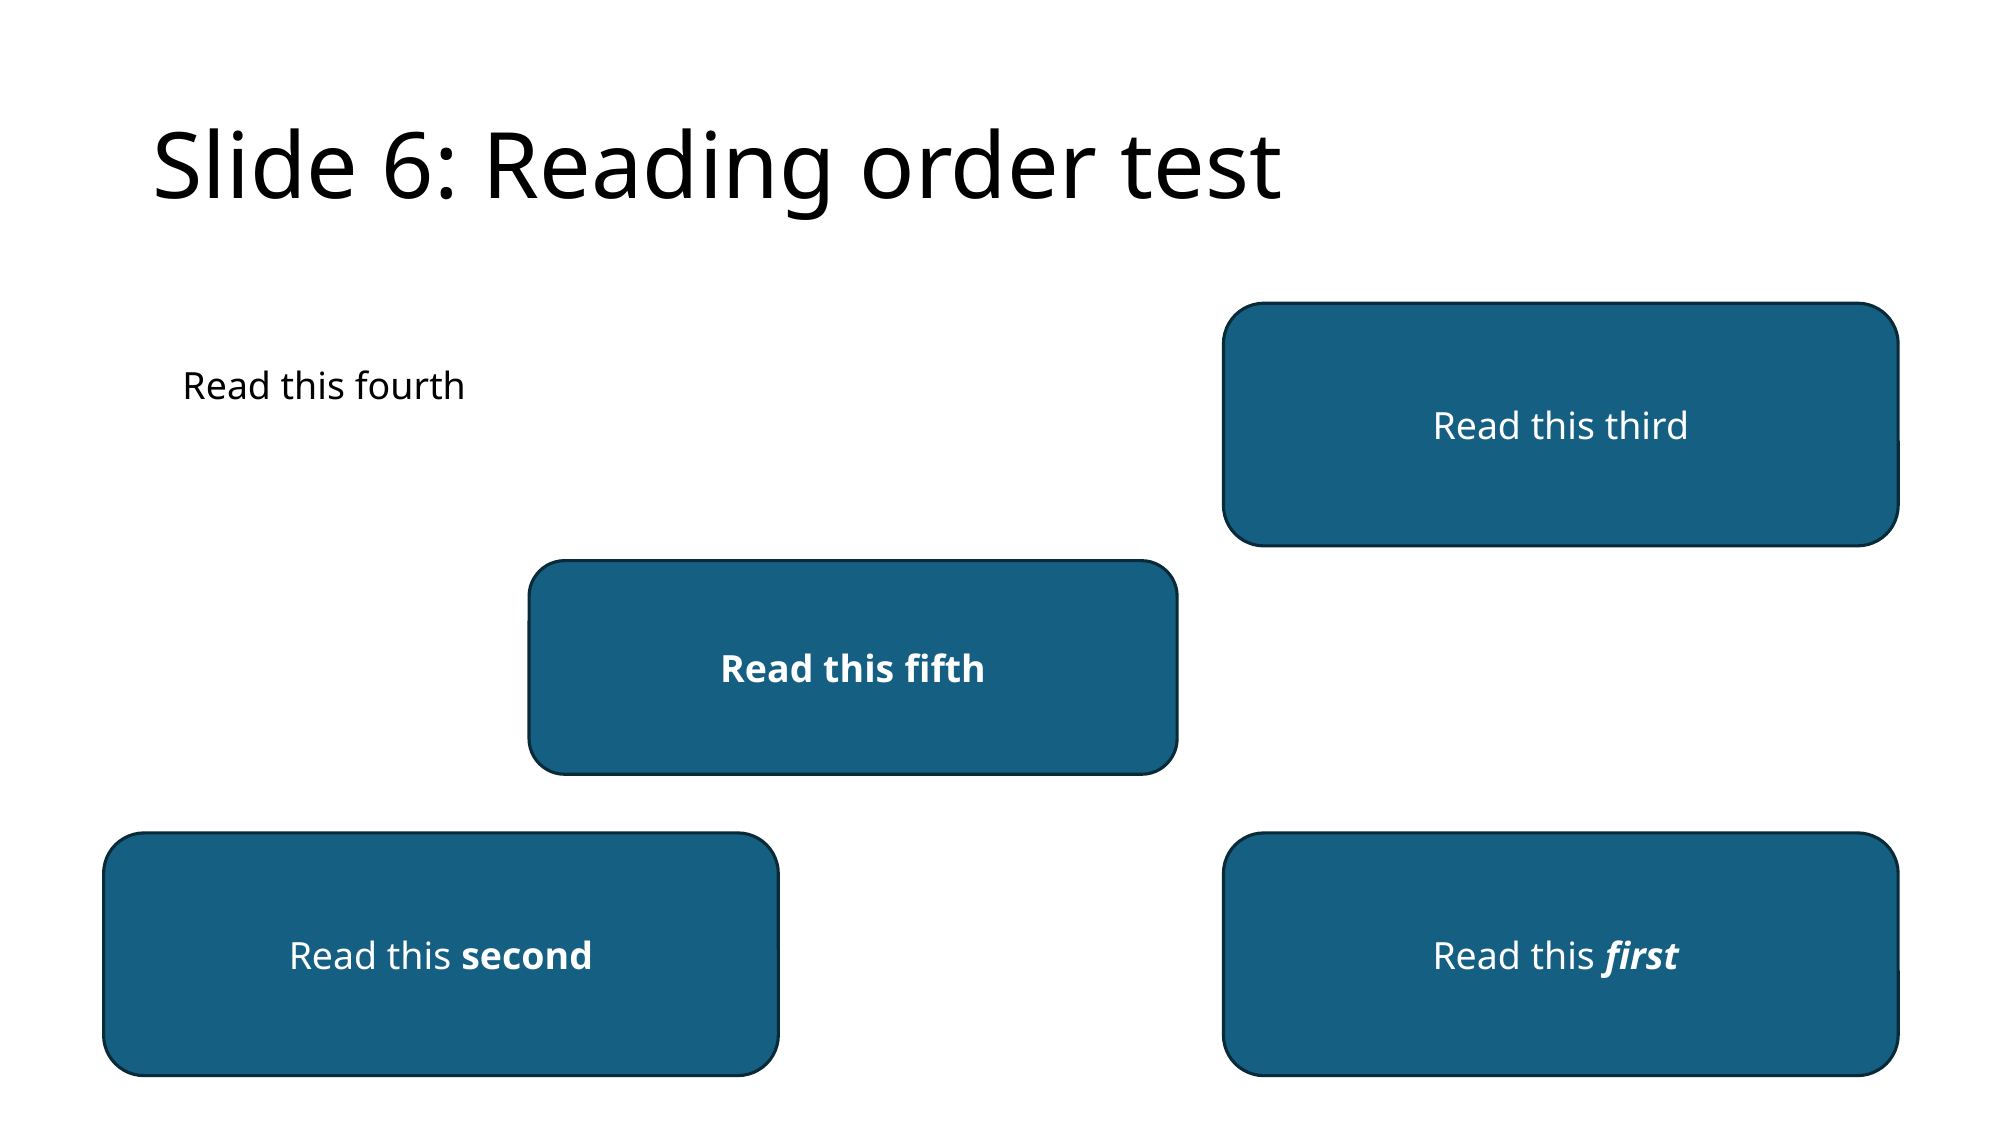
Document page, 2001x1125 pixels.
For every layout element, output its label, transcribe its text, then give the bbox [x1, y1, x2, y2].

text_box Read this third [1221, 301, 1900, 548]
title Slide 6: Reading order test [137, 59, 1863, 278]
text_box Read this fifth [527, 559, 1179, 776]
text_box Read this first [1221, 831, 1900, 1078]
text_box Read this second [102, 831, 780, 1078]
text_box Read this fourth [167, 354, 1005, 415]
